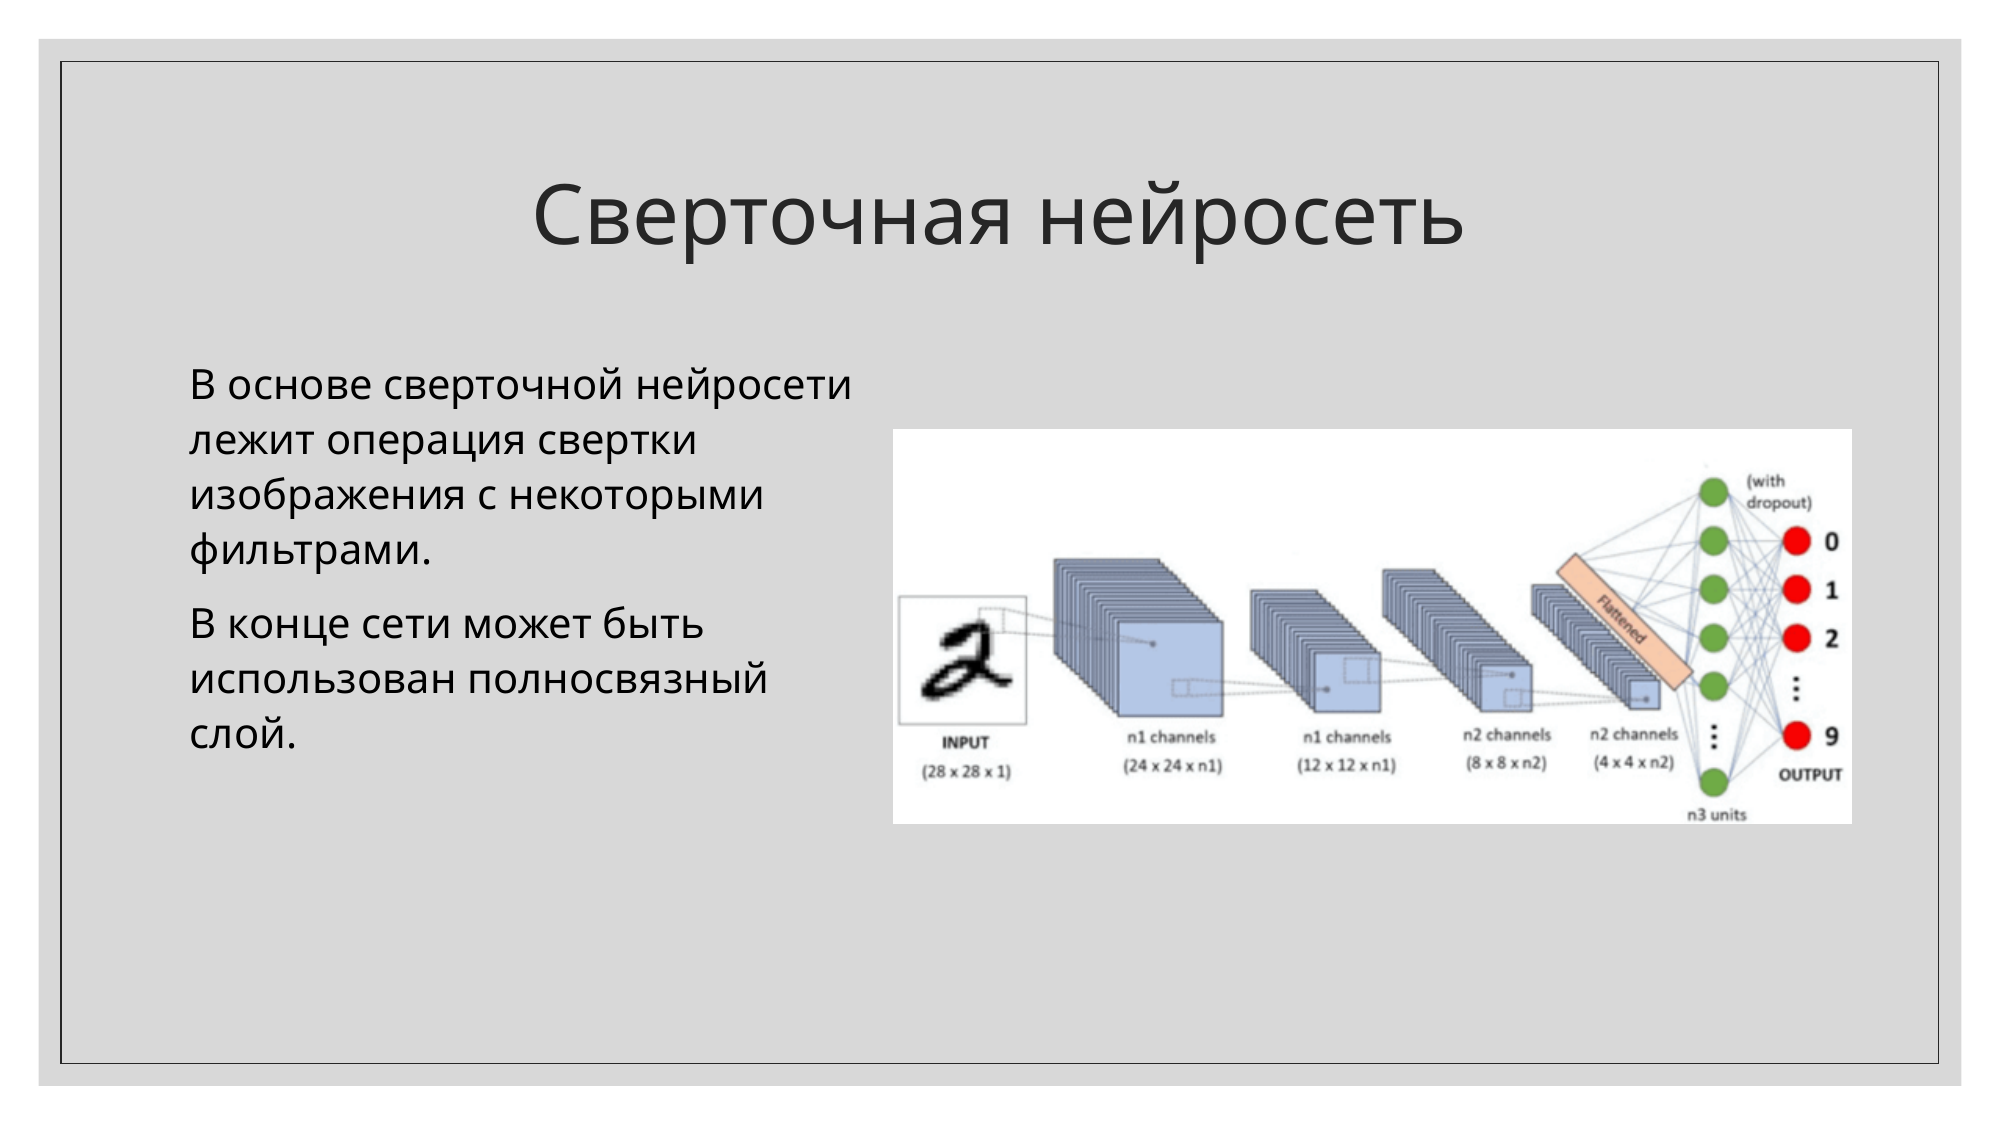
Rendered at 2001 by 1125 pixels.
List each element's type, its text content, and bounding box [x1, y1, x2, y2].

title Сверточная нейросеть [174, 105, 1825, 331]
picture [893, 429, 1852, 824]
list В основе сверточной нейросети лежит операция свертки изображения с некоторыми фильтрами. В конце сети может быть использован полносвязный слой. [174, 345, 894, 977]
